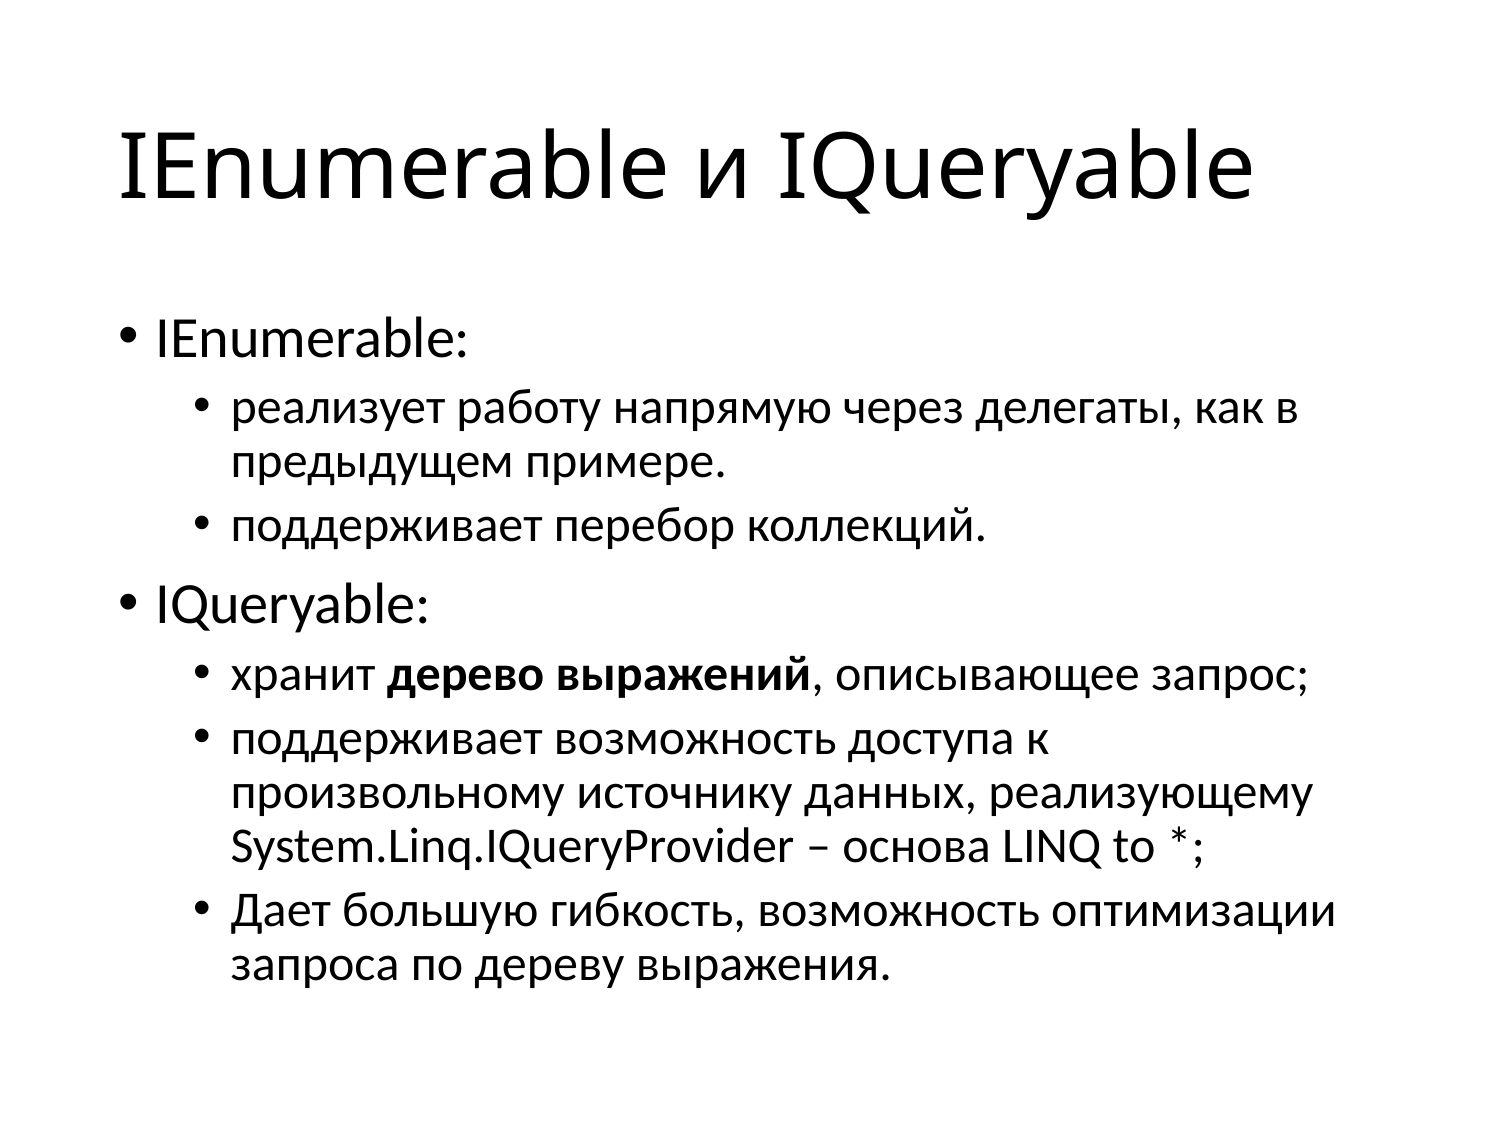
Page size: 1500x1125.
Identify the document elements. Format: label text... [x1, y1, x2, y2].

title IEnumerable и IQueryable [103, 59, 1397, 278]
list IEnumerable: реализует работу напрямую через делегаты, как в предыдущем примере. поддерживает перебор коллекций. IQueryable: хранит дерево выражений, описывающее запрос; поддерживает возможность доступа к произвольному источнику данных, реализующему System.Linq.IQueryProvider – основа LINQ to *; Дает большую гибкость, возможность оптимизации запроса по дереву выражения. [103, 299, 1397, 1014]
